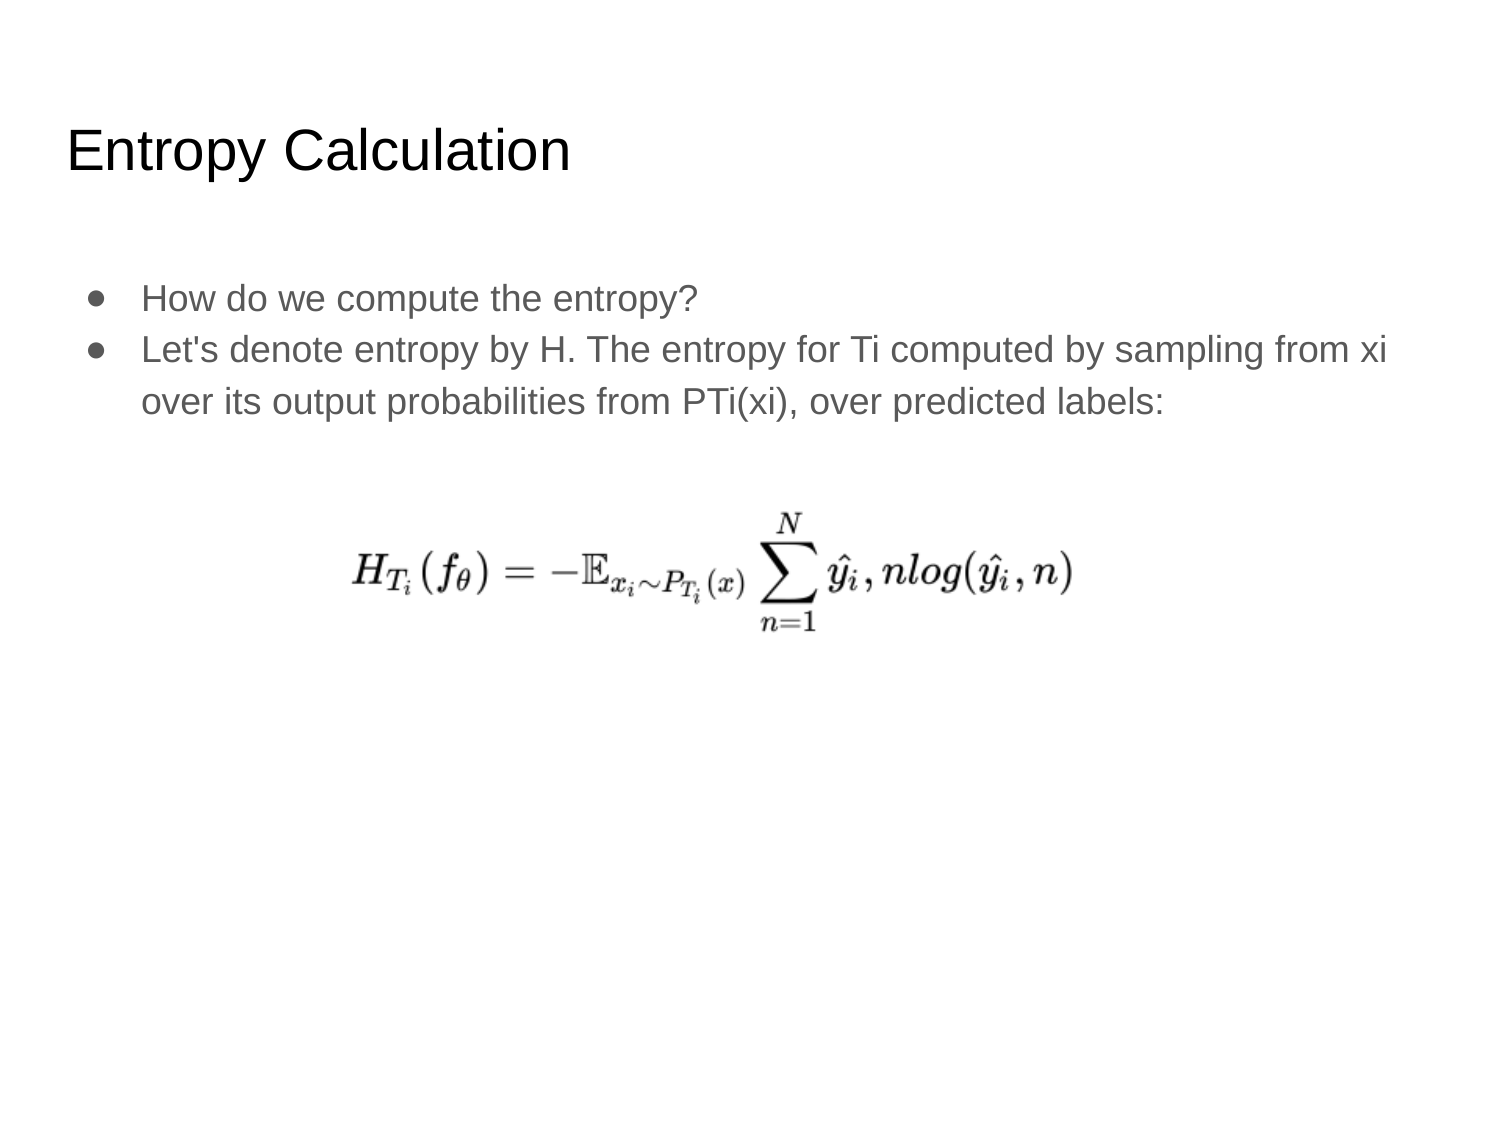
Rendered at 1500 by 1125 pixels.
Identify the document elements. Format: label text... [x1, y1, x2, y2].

picture [318, 507, 1158, 669]
title Entropy Calculation [51, 97, 1449, 223]
list How do we compute the entropy? Let's denote entropy by H. The entropy for Ti computed by sampling from xi over its output probabilities from PTi(xi), over predicted labels: [51, 252, 1449, 1000]
